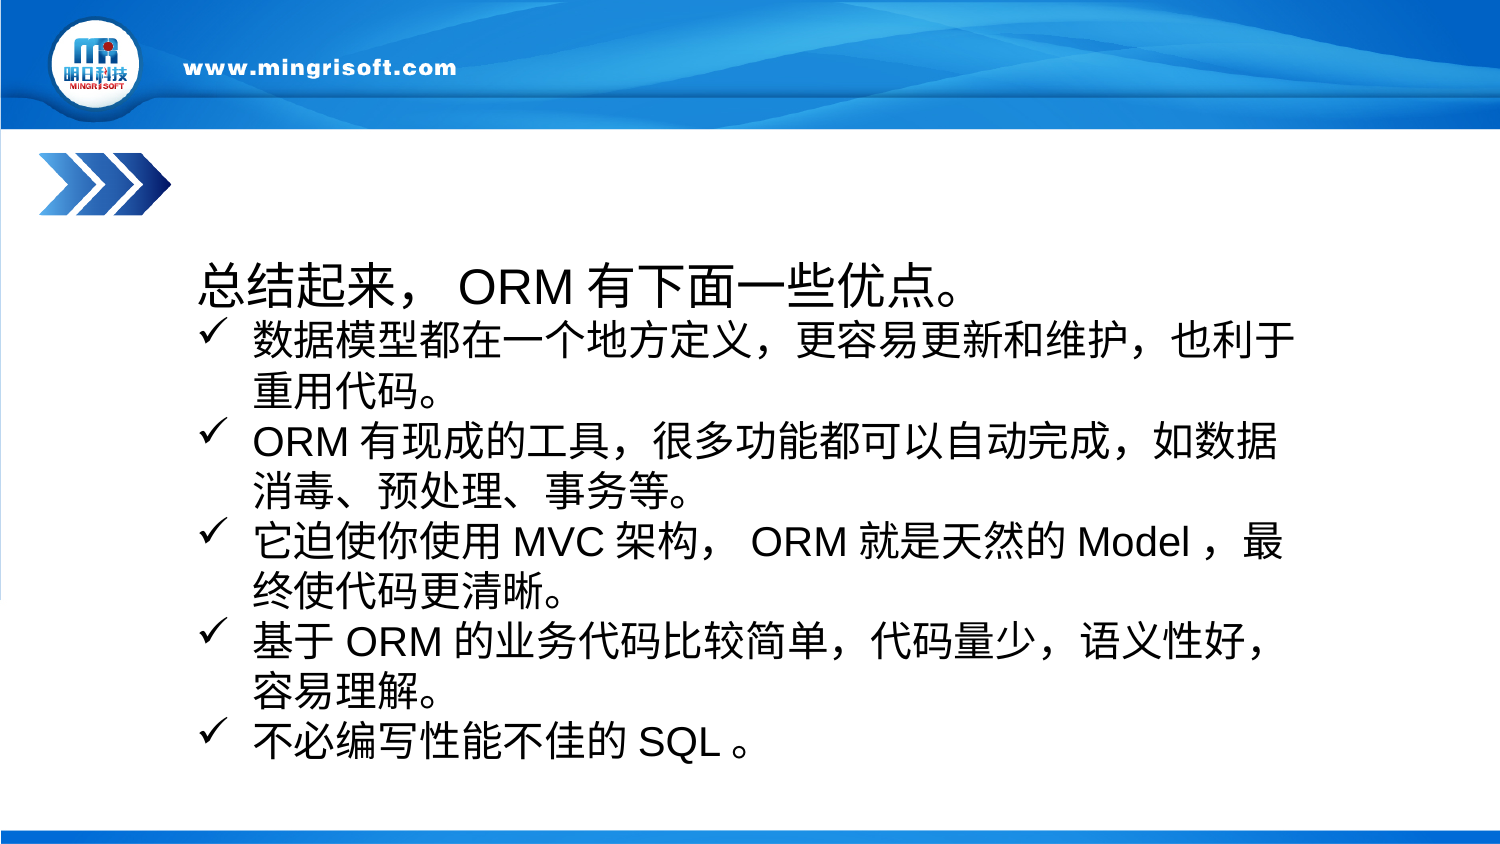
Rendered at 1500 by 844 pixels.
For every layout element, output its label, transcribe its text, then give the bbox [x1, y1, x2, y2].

picture [0, 0, 1500, 844]
text_box 总结起来，ORM有下面一些优点。 数据模型都在一个地方定义，更容易更新和维护，也利于重用代码。 ORM有现成的工具，很多功能都可以自动完成，如数据消毒、预处理、事务等。 它迫使你使用MVC架构，ORM就是天然的Model，最终使代码更清晰。 基于ORM的业务代码比较简单，代码量少，语义性好，容易理解。 不必编写性能不佳的SQL。 [181, 246, 1319, 772]
